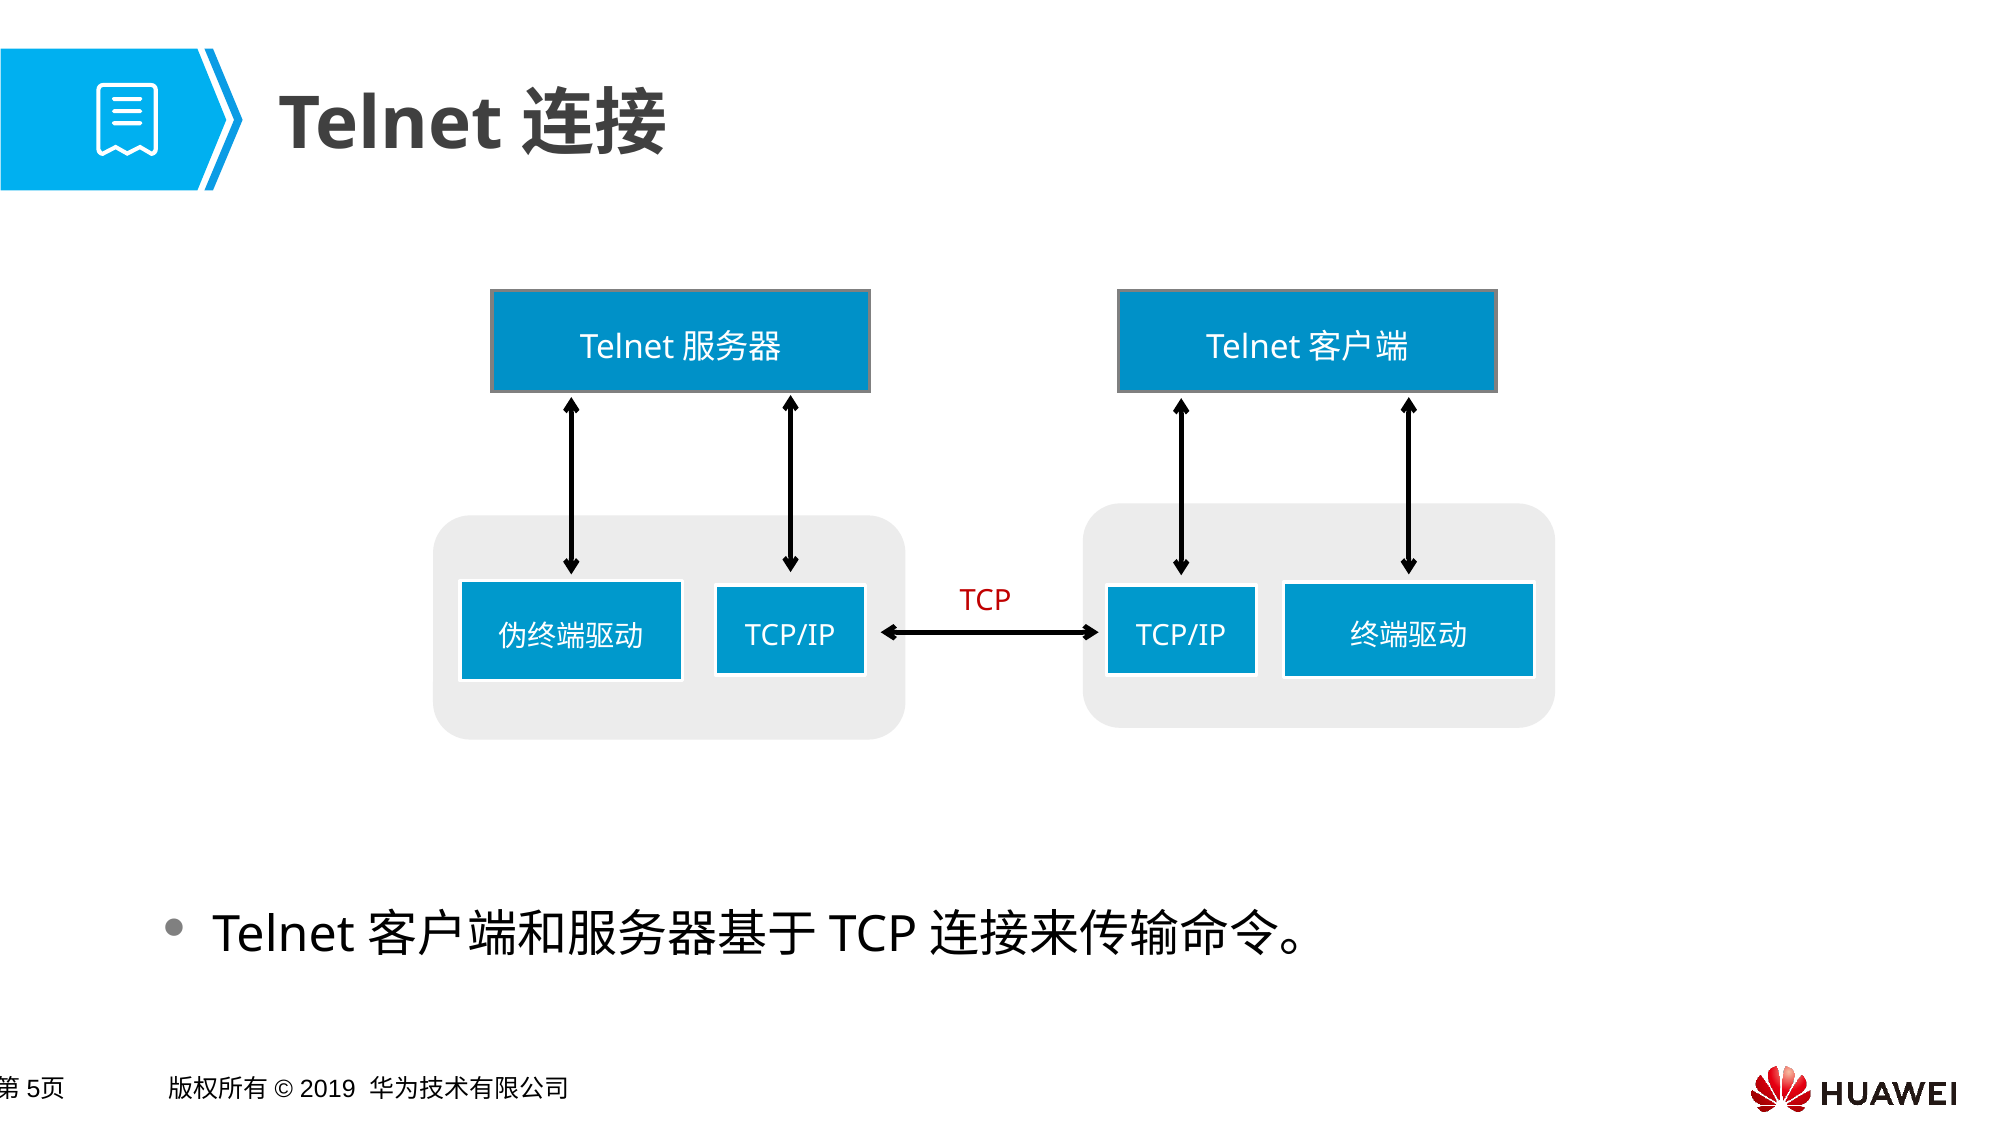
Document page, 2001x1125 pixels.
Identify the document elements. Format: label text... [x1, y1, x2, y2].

list Telnet客户端和服务器基于TCP连接来传输命令。 [149, 202, 1883, 971]
text_box Telnet客户端 [1118, 290, 1497, 392]
text_box 伪终端驱动 [459, 580, 683, 681]
title Telnet连接 [261, 67, 1875, 173]
text_box TCP/IP [715, 585, 866, 675]
picture [1751, 1066, 1956, 1112]
text_box 终端驱动 [1283, 582, 1535, 678]
text_box TCP/IP [1106, 585, 1257, 675]
text_box TCP [944, 574, 1027, 624]
